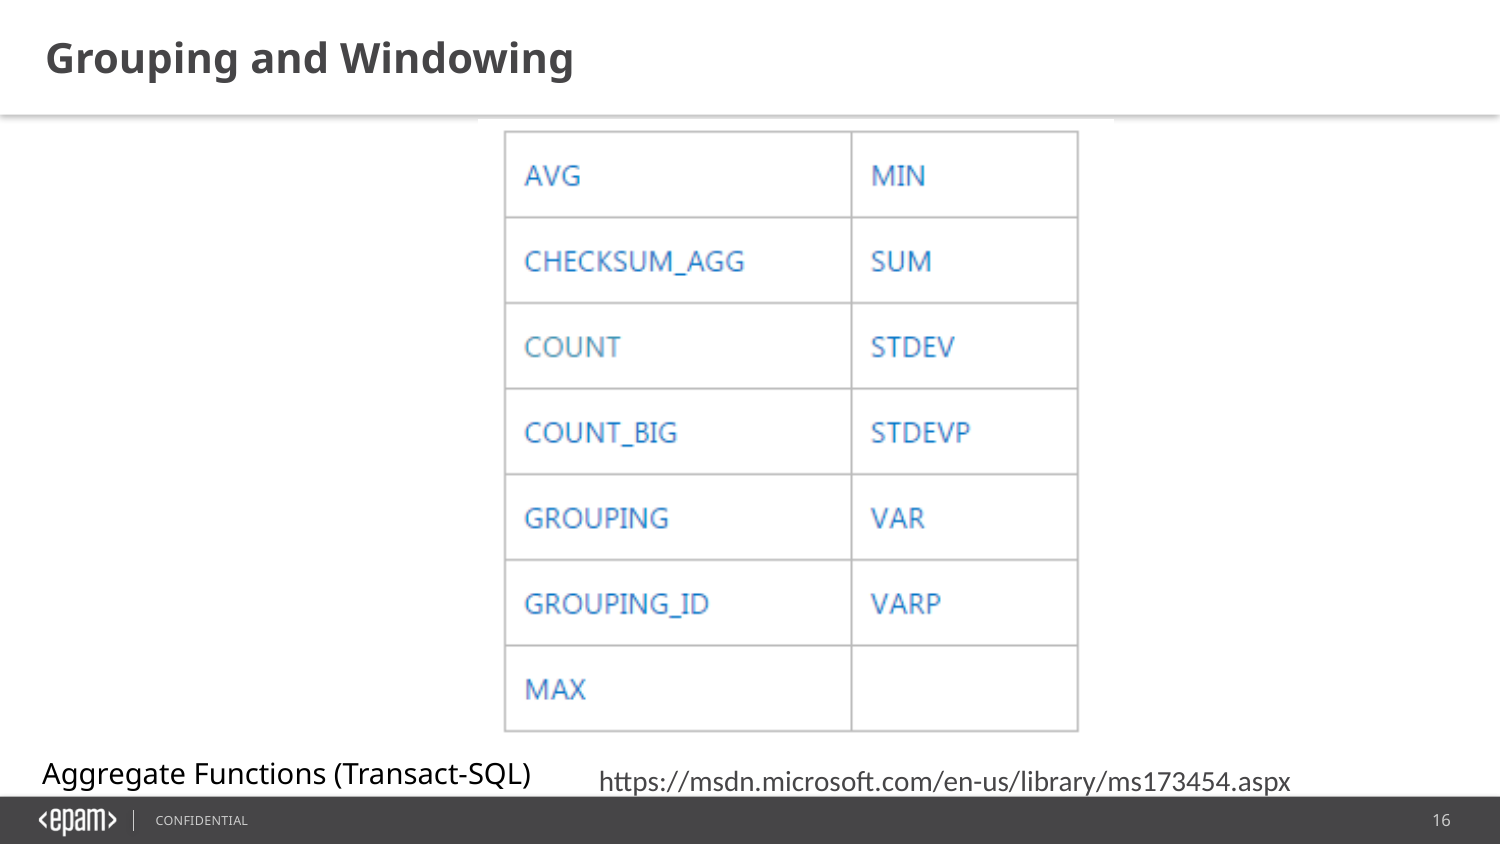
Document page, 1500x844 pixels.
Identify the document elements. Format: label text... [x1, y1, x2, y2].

picture [38, 808, 117, 837]
picture [478, 119, 1114, 751]
text_box https://msdn.microsoft.com/en-us/library/ms173454.aspx [584, 754, 1307, 805]
list Grouping and Windowing [0, 0, 1500, 115]
text_box Aggregate Functions (Transact-SQL) [27, 747, 546, 798]
